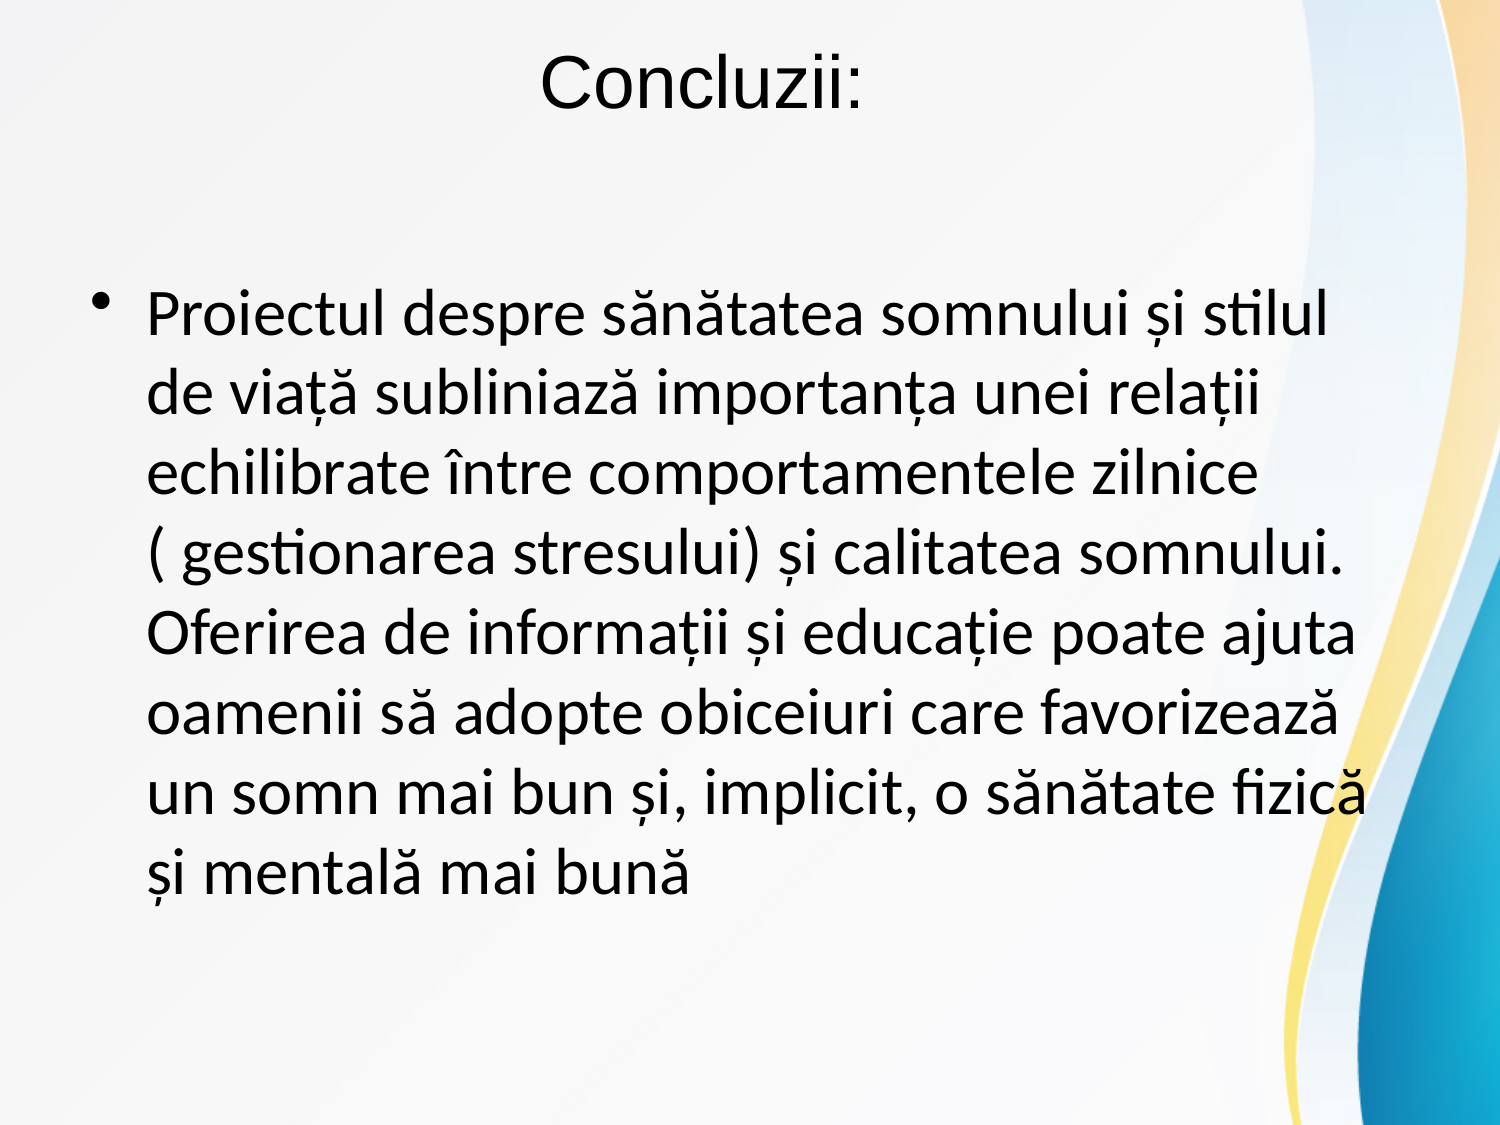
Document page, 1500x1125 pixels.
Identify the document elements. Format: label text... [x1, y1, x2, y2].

picture [0, 0, 1500, 1125]
list Proiectul despre sănătatea somnului și stilul de viață subliniază importanța unei relații echilibrate între comportamentele zilnice ( gestionarea stresului) și calitatea somnului. Oferirea de informații și educație poate ajuta oamenii să adopte obiceiuri care favorizează un somn mai bun și, implicit, o sănătate fizică și mentală mai bună [74, 260, 1426, 1006]
title Concluzii: [74, 30, 1426, 127]
